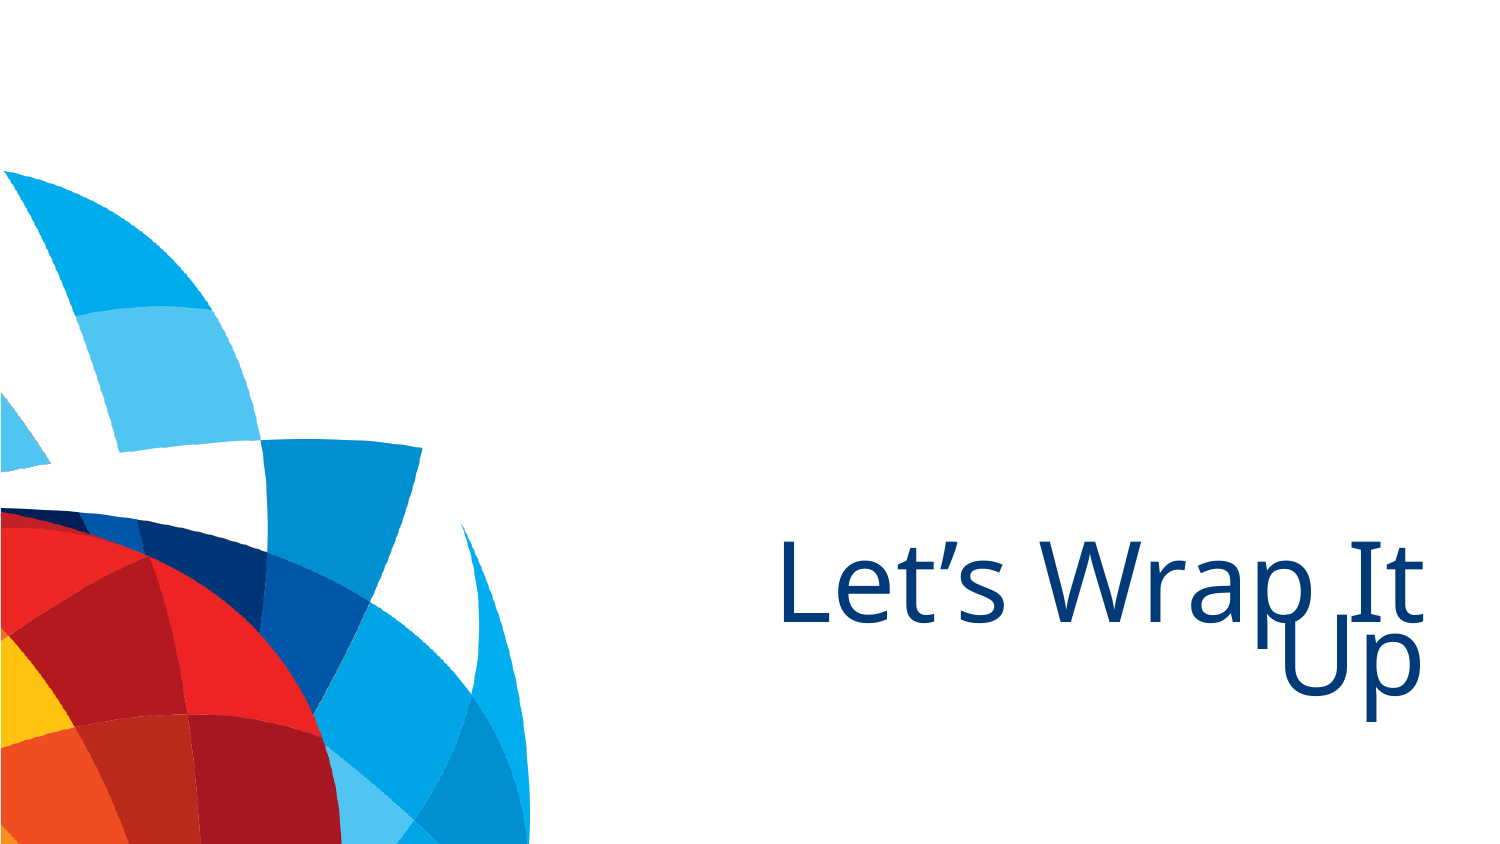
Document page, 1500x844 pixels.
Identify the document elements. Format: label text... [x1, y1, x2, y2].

picture [0, 0, 692, 844]
title Let’s Wrap It Up [580, 609, 1442, 726]
